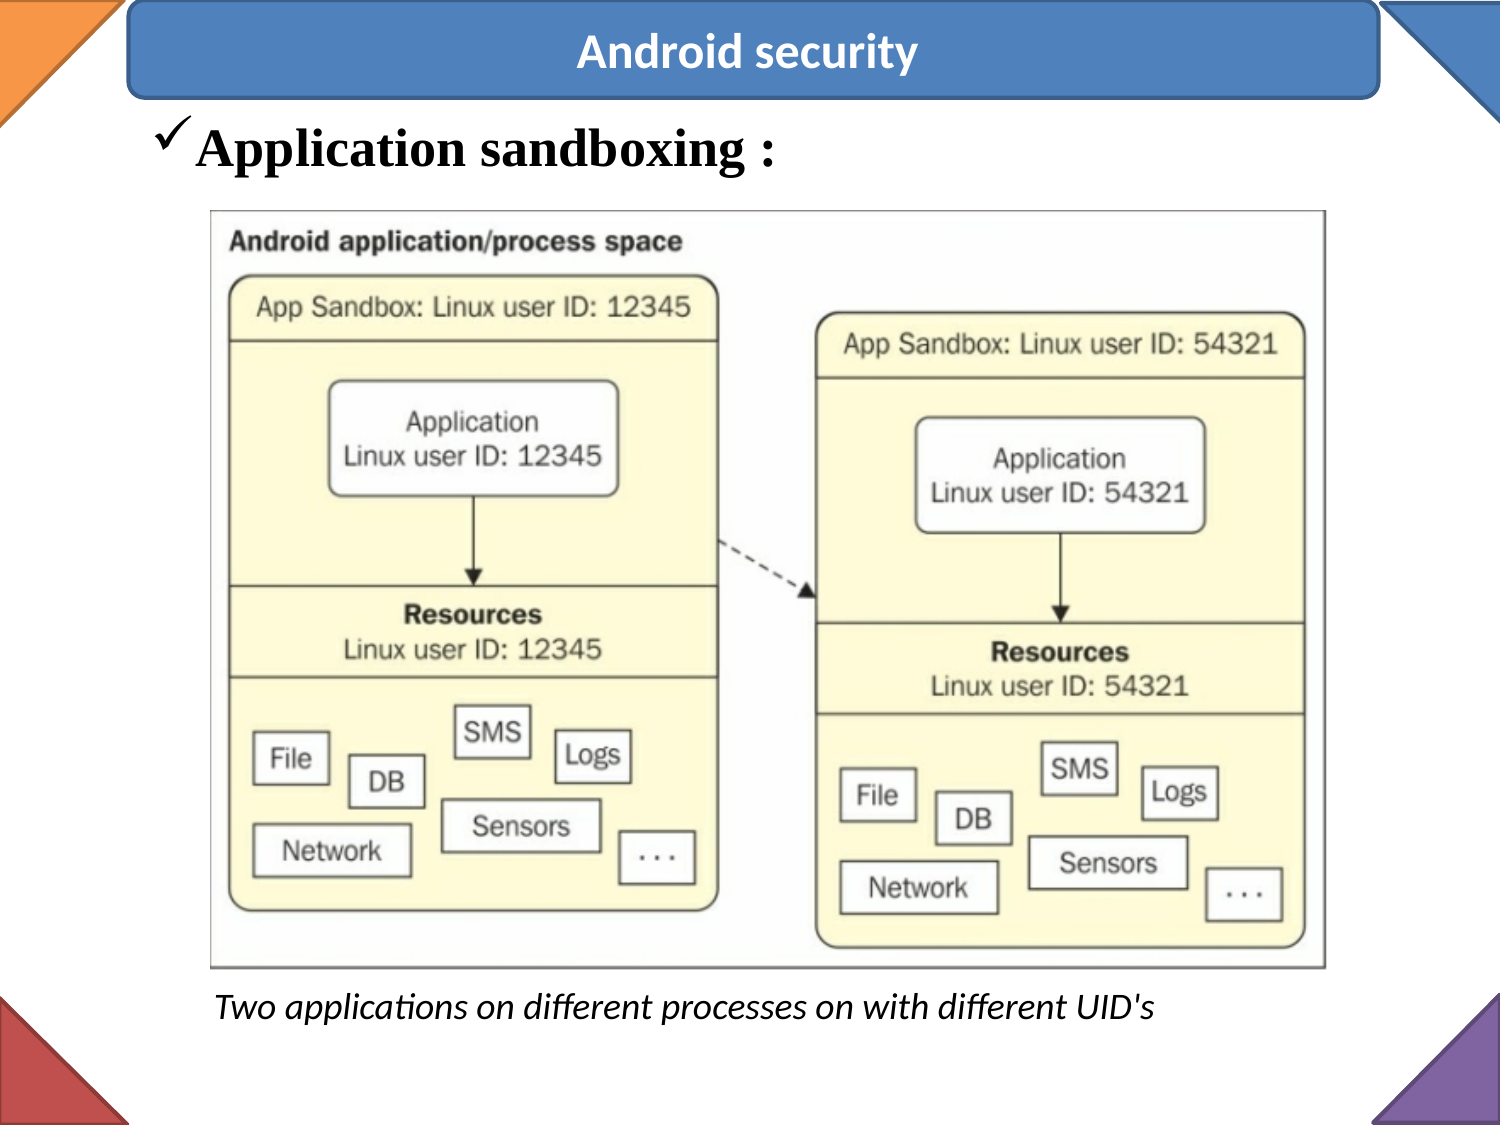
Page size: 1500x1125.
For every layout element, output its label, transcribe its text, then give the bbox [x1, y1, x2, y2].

text_box [1371, 992, 1500, 1125]
picture [210, 210, 1340, 973]
text_box Two applications on different processes on with different UID's [199, 975, 1336, 1080]
text_box Android security [126, 0, 1381, 100]
text_box [1378, 0, 1500, 124]
subtitle Application sandboxing : [60, 72, 1442, 1007]
text_box [0, 996, 130, 1125]
text_box [0, 0, 126, 129]
